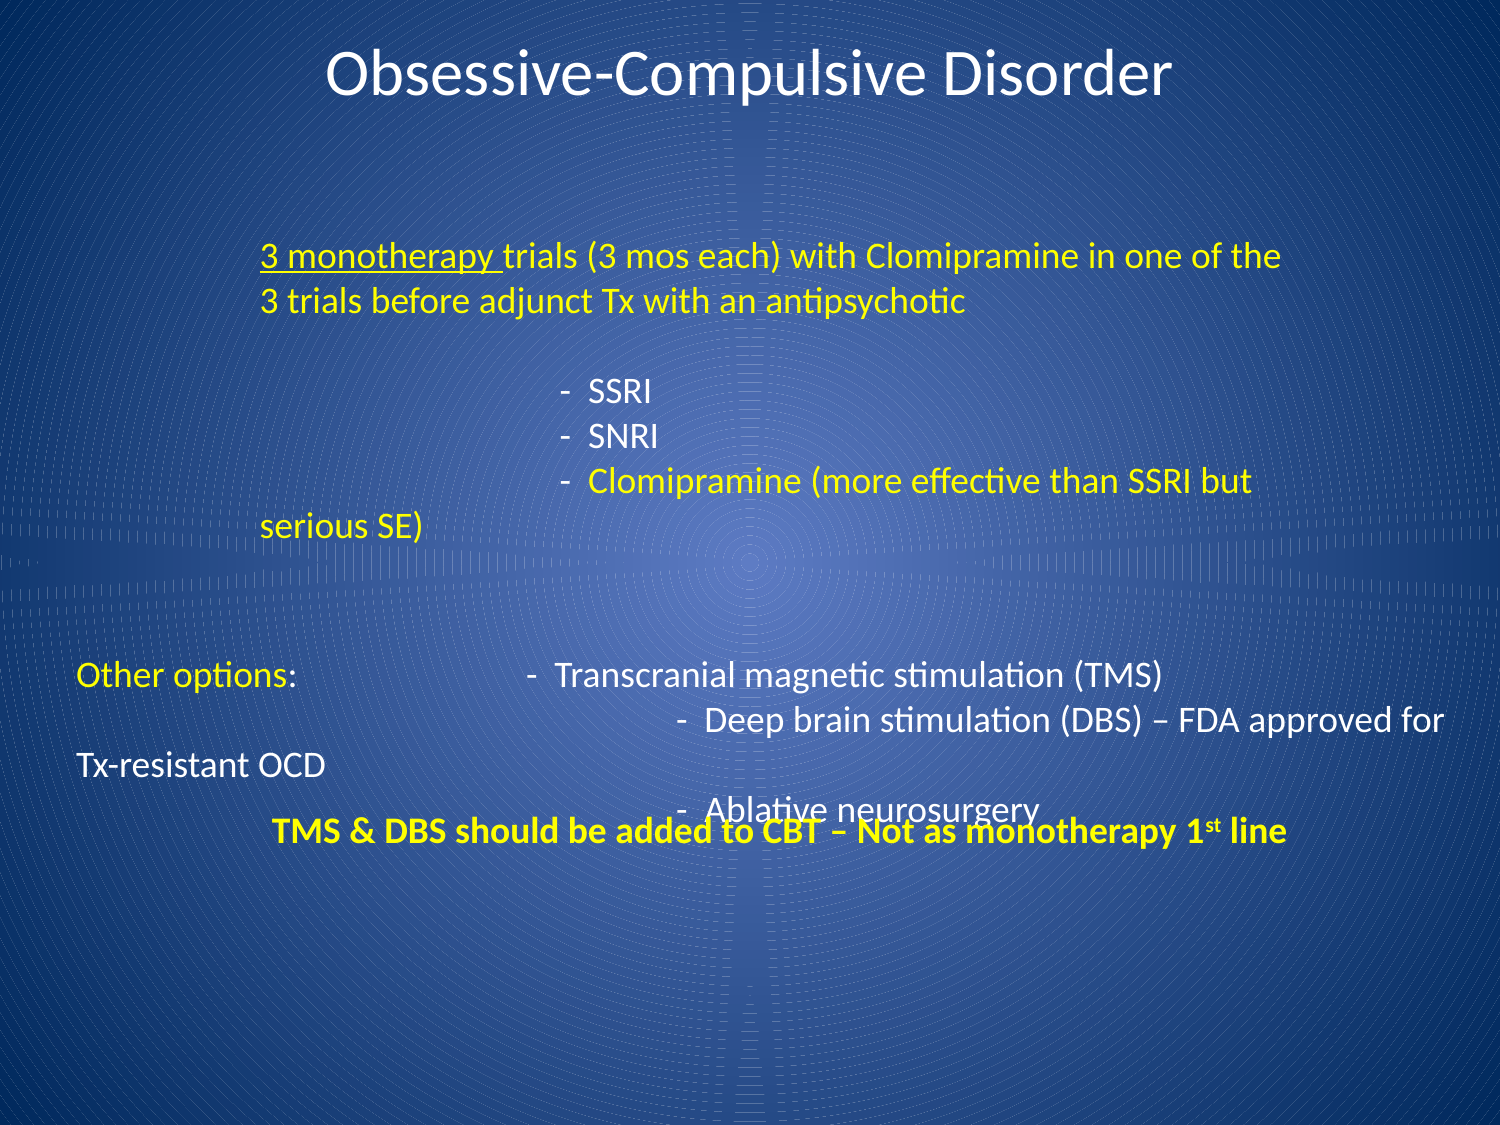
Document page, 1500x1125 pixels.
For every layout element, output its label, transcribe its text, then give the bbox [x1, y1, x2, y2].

text_box 3 monotherapy trials (3 mos each) with Clomipramine in one of the 3 trials before adjunct Tx with an antipsychotic - SSRI - SNRI - Clomipramine (more effective than SSRI but serious SE) [244, 223, 1304, 554]
text_box Other options: - Transcranial magnetic stimulation (TMS) - Deep brain stimulation (DBS) – FDA approved for Tx-resistant OCD - Ablative neurosurgery [61, 642, 1467, 838]
title Obsessive-Compulsive Disorder [195, 16, 1305, 121]
text_box TMS & DBS should be added to CBT – Not as monotherapy 1st line [257, 798, 1372, 859]
